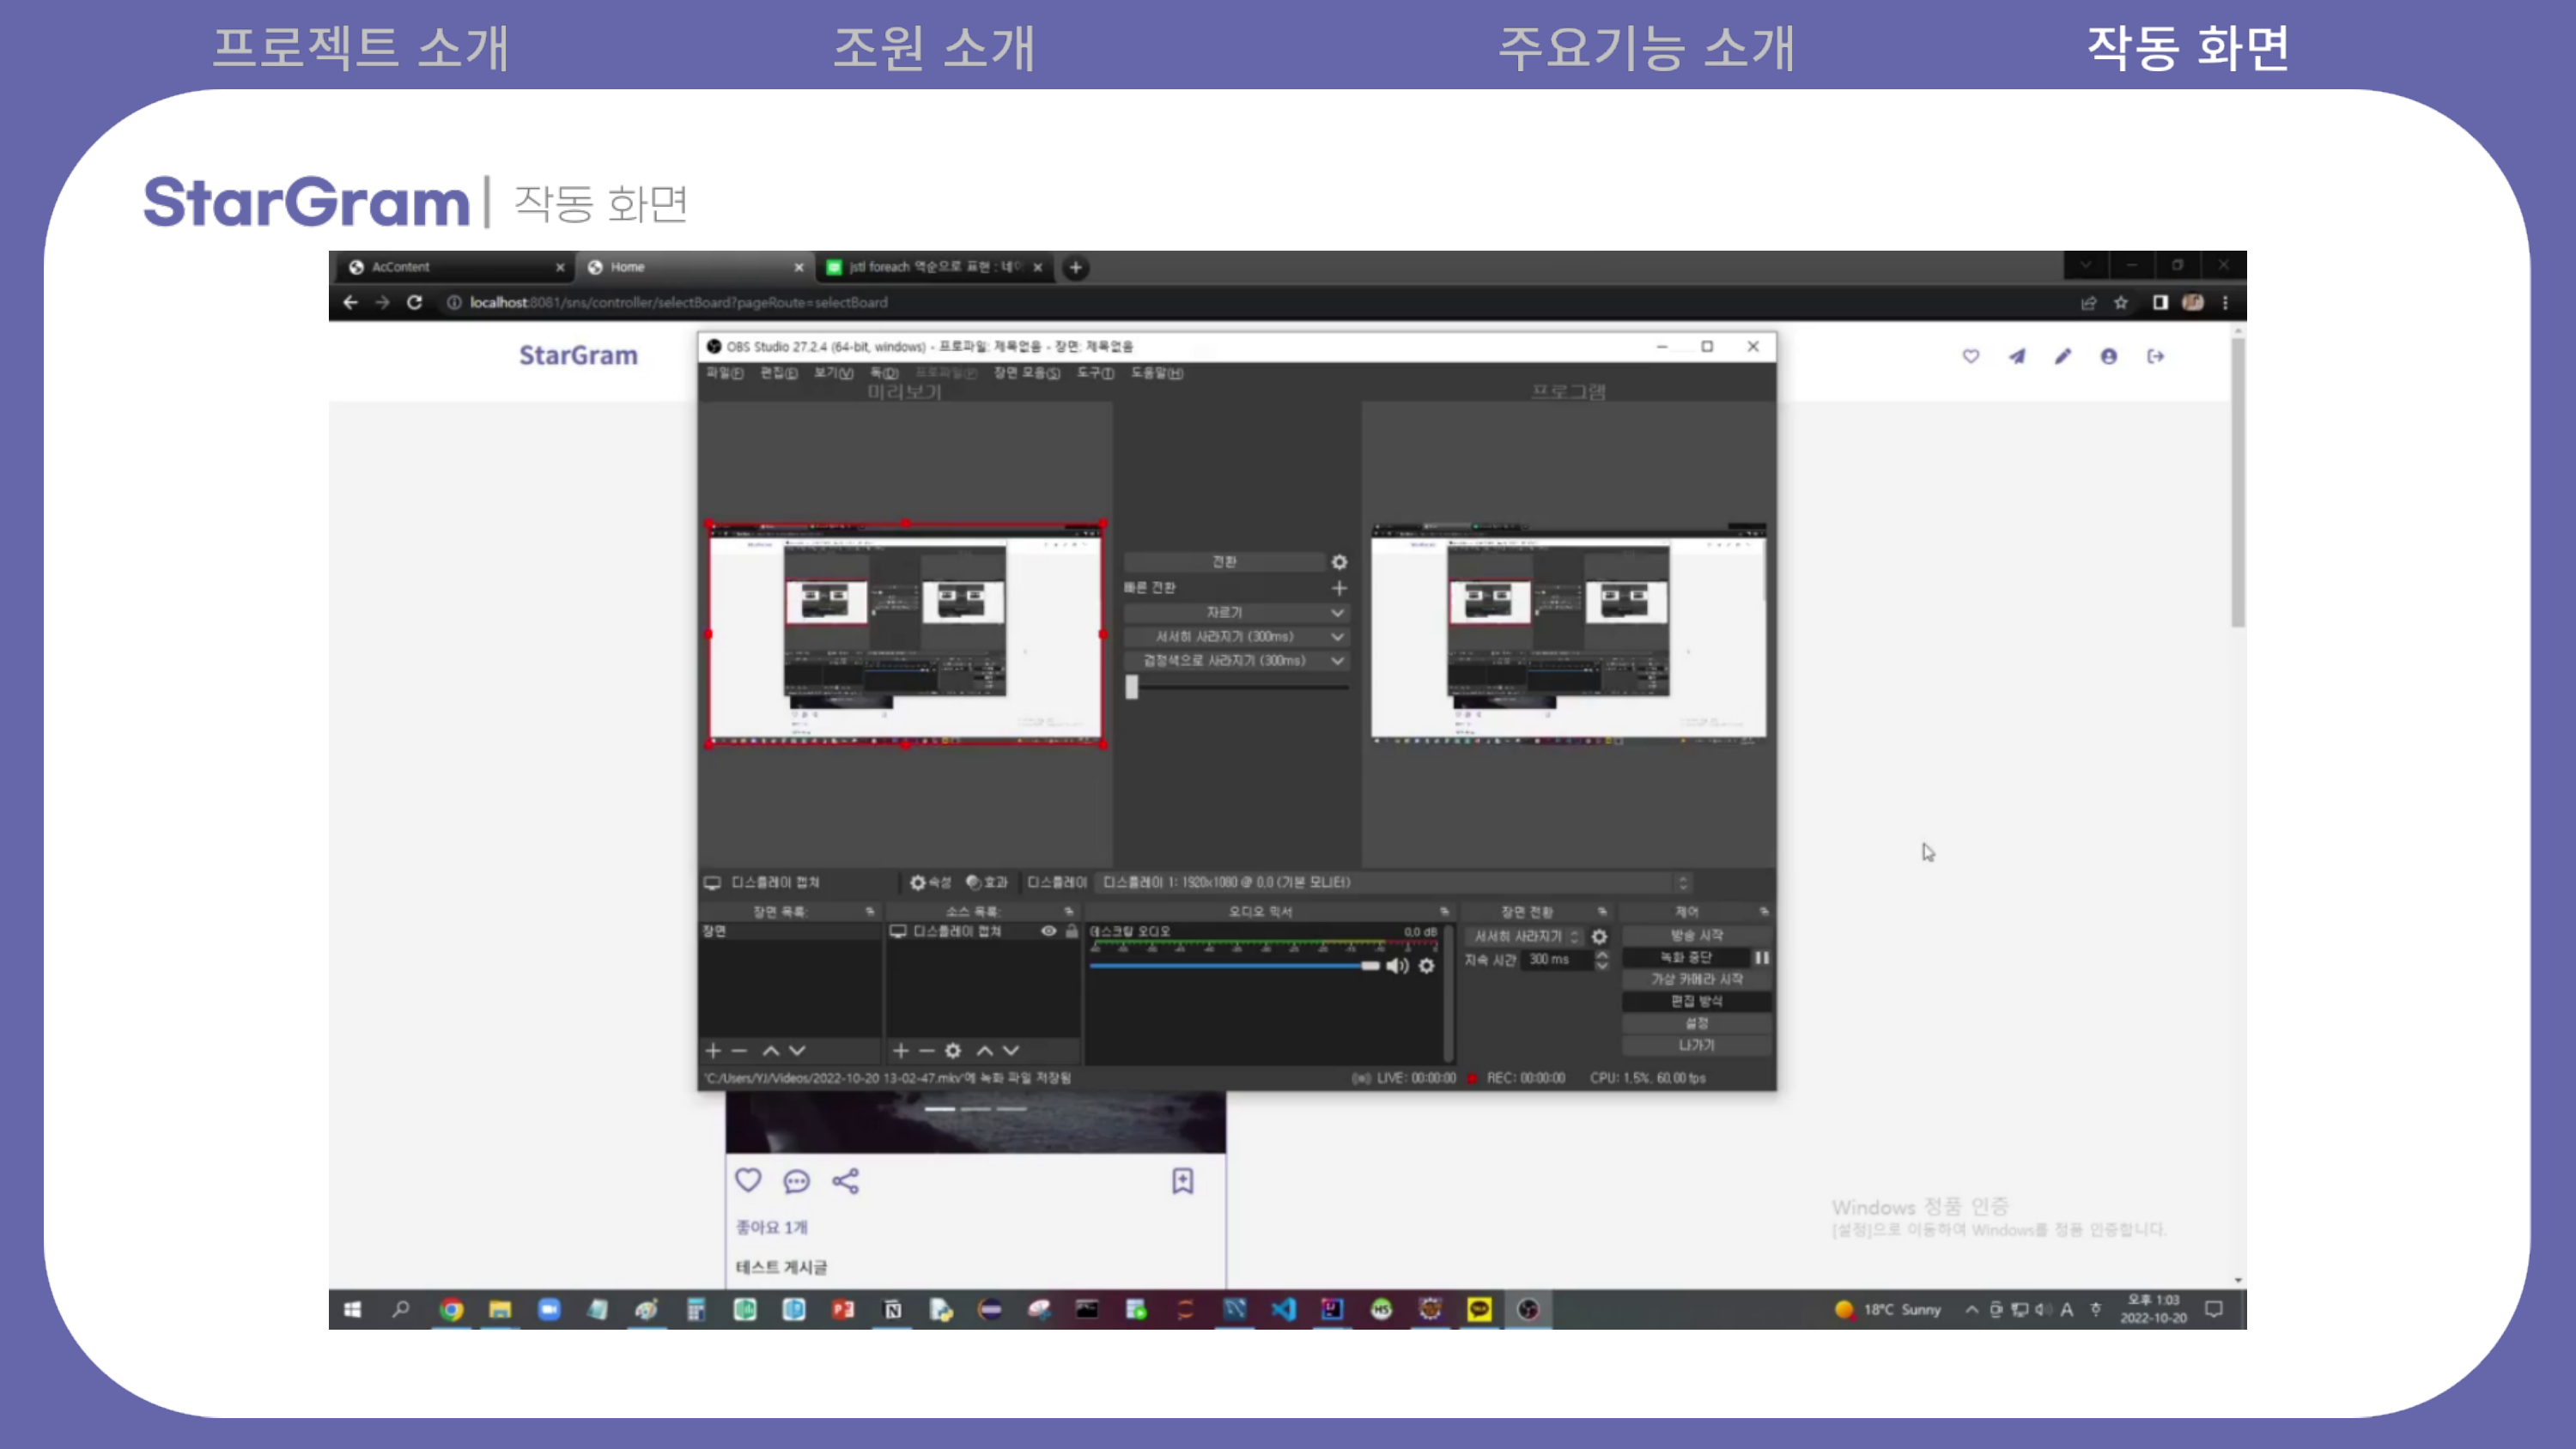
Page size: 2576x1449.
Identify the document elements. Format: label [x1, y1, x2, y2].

picture [1487, 2, 1818, 98]
picture [329, 251, 2247, 1331]
text_box [44, 89, 2531, 1418]
picture [774, 2, 1057, 96]
picture [2028, 2, 2312, 98]
text_box [137, 166, 1370, 252]
picture [200, 2, 531, 96]
